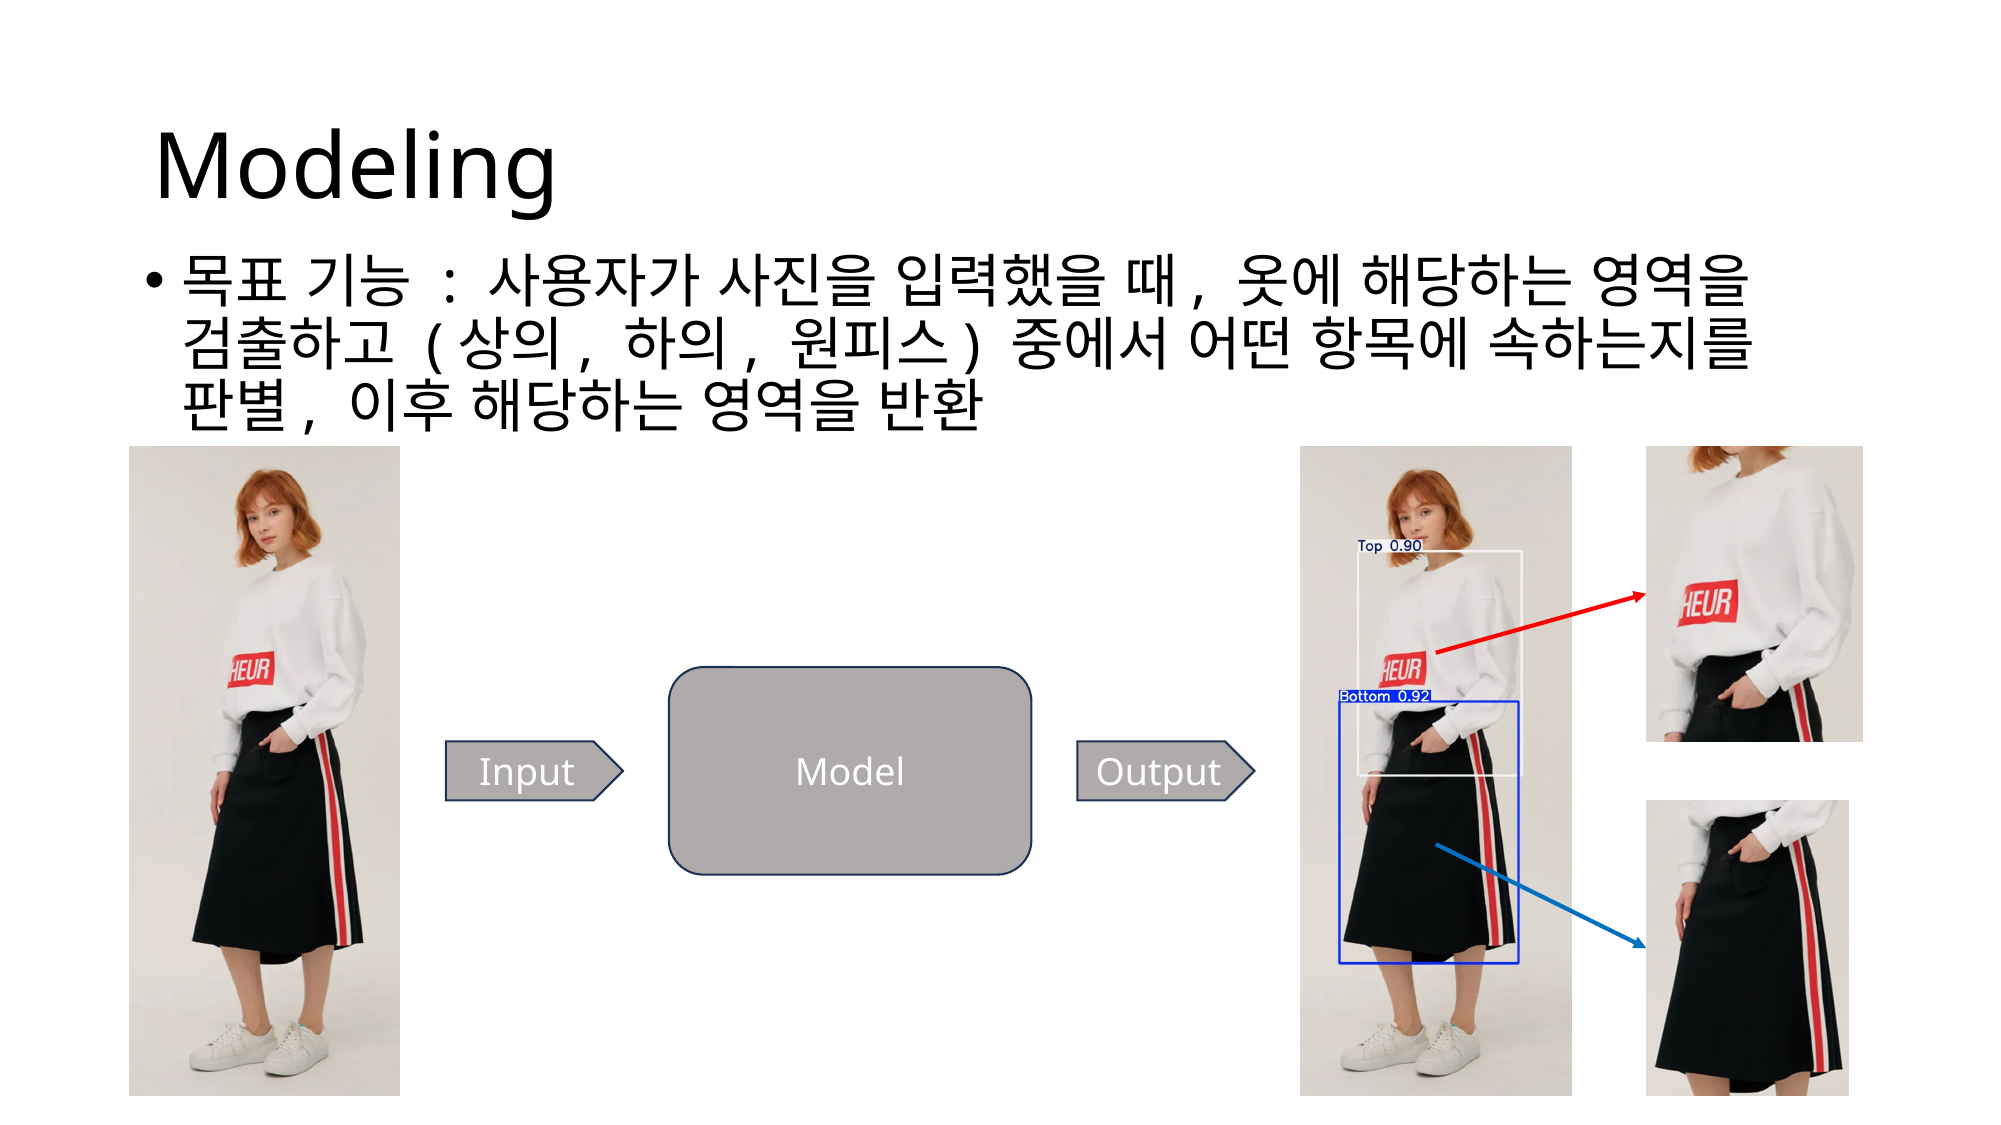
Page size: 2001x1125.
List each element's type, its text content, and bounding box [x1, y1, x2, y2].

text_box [1646, 446, 1863, 1096]
text_box Model [667, 665, 1033, 876]
text_box Input [444, 740, 625, 802]
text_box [1435, 844, 1647, 948]
title Modeling [137, 59, 1863, 278]
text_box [1435, 593, 1647, 653]
picture [129, 446, 400, 1096]
list 목표 기능 : 사용자가 사진을 입력했을 때, 옷에 해당하는 영역을 검출하고 (상의, 하의, 원피스) 중에서 어떤 항목에 속하는지를 판별, 이후 해당하는 영역을 반환 [129, 244, 1855, 452]
text_box Output [1076, 740, 1256, 802]
picture [1300, 446, 1572, 1096]
